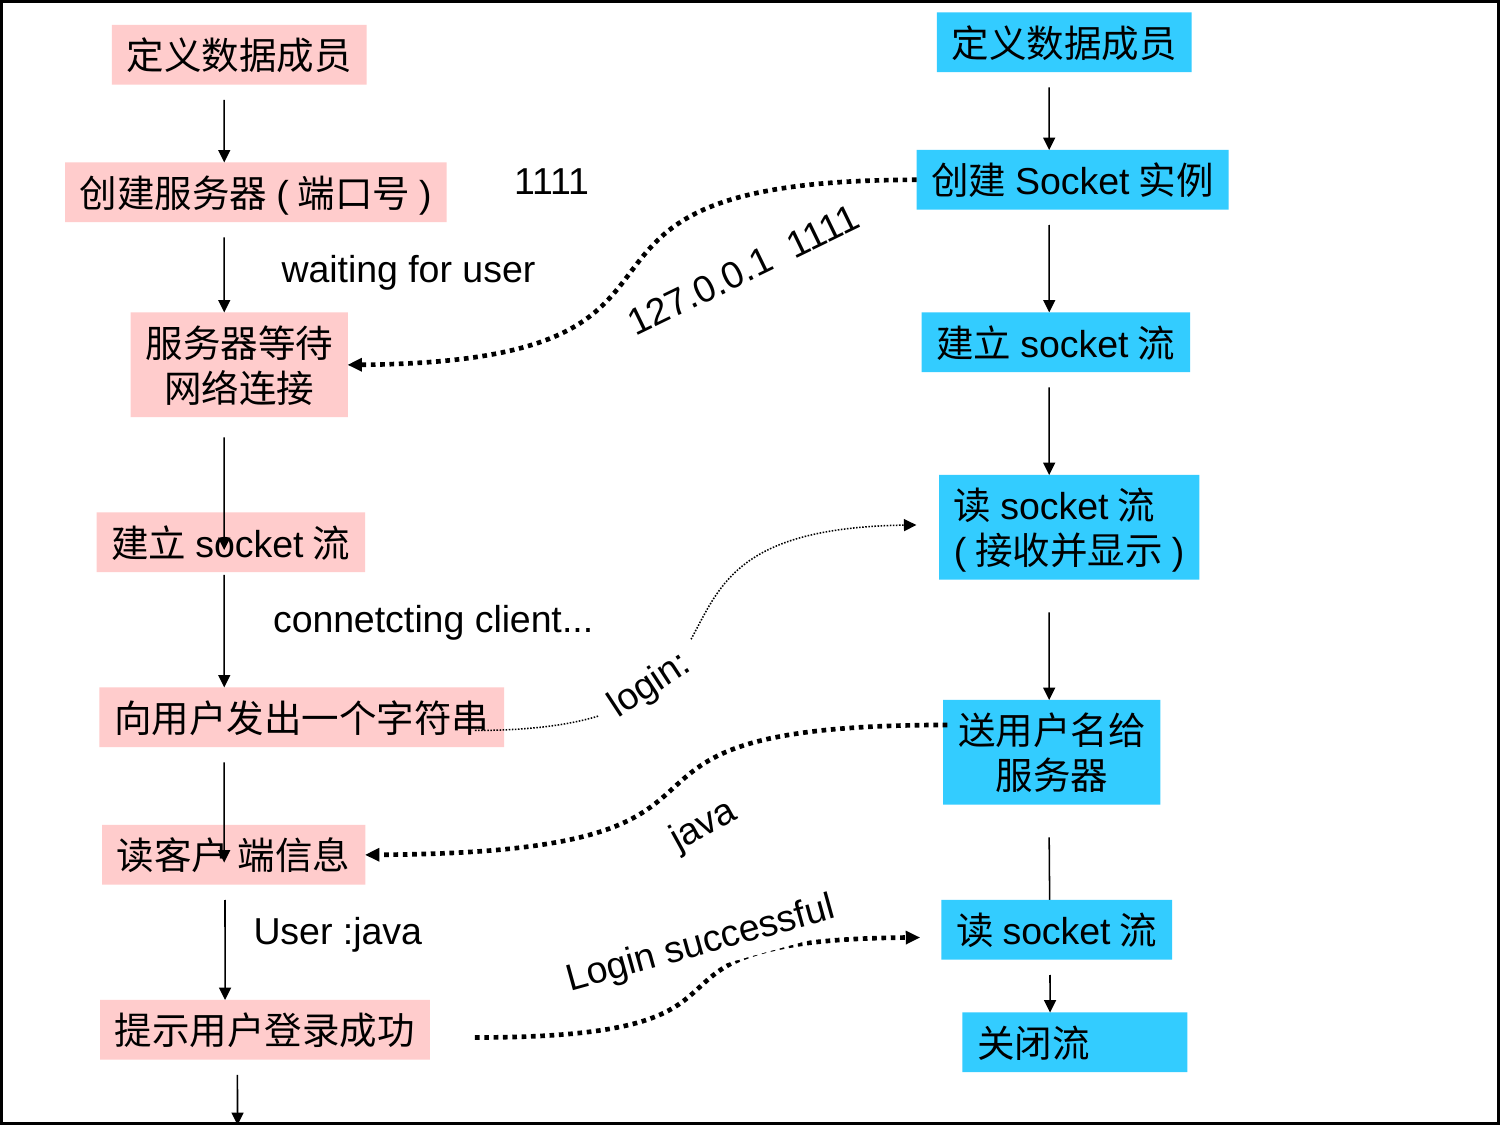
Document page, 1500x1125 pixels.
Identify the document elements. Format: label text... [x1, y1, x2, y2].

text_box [474, 937, 920, 1038]
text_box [379, 187, 887, 381]
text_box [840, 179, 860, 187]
text_box [218, 762, 231, 863]
text_box [218, 437, 231, 550]
text_box 1111 [499, 149, 605, 187]
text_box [474, 524, 917, 724]
text_box User :java [238, 899, 438, 960]
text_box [404, 724, 948, 863]
text_box 建立socket流 [921, 312, 1191, 373]
text_box [1043, 387, 1056, 475]
text_box [218, 237, 231, 313]
text_box 服务器等待 网络连接 [130, 312, 348, 418]
text_box 送用户名给 服务器 [943, 699, 1161, 805]
text_box [218, 99, 231, 163]
text_box 提示用户登录成功 [100, 999, 430, 1060]
text_box 创建Socket实例 [916, 149, 1229, 210]
text_box [0, 0, 1500, 1125]
text_box [1043, 974, 1057, 1013]
text_box [1043, 224, 1056, 312]
text_box 读客户 端信息 [102, 824, 366, 885]
text_box 定义数据成员 [111, 24, 367, 85]
text_box 建立socket流 [96, 512, 366, 573]
text_box 向用户发出一个字符串 [99, 687, 468, 748]
text_box [231, 1074, 244, 1125]
text_box 关闭流 [962, 1012, 1188, 1073]
text_box Login successful [597, 874, 855, 937]
text_box 读socket流 (接收并显示) [939, 474, 1200, 580]
text_box connetcting client... [258, 587, 468, 648]
text_box waiting for user [266, 237, 373, 298]
text_box [1043, 612, 1056, 700]
text_box [218, 899, 232, 999]
text_box [1043, 87, 1056, 150]
text_box [218, 574, 231, 688]
text_box 读socket流 [941, 899, 1173, 960]
text_box 定义数据成员 [936, 12, 1192, 73]
text_box 创建服务器(端口号) [65, 162, 447, 223]
